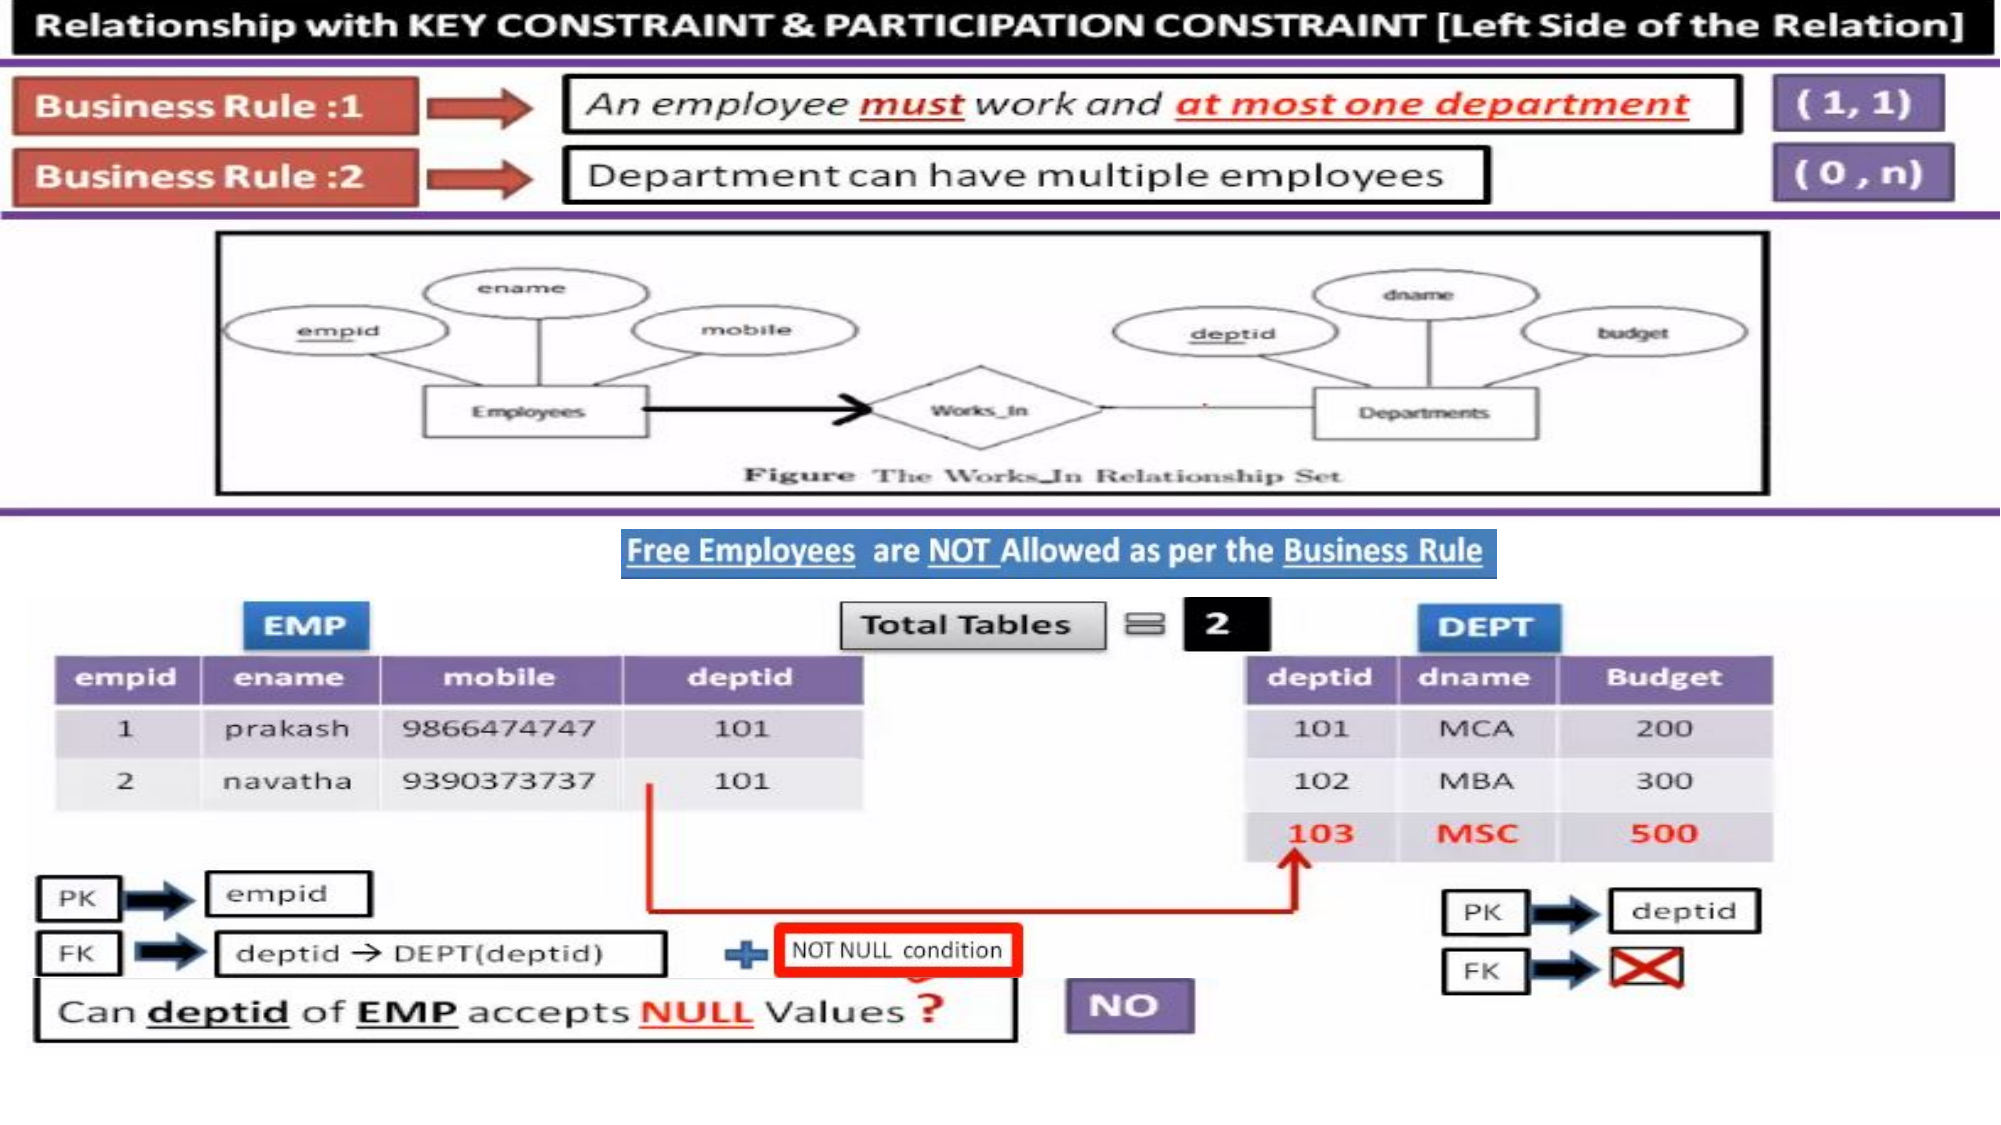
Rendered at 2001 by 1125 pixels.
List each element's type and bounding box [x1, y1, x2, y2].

picture [621, 529, 1497, 579]
list [0, 0, 2000, 523]
picture [26, 597, 2000, 1055]
